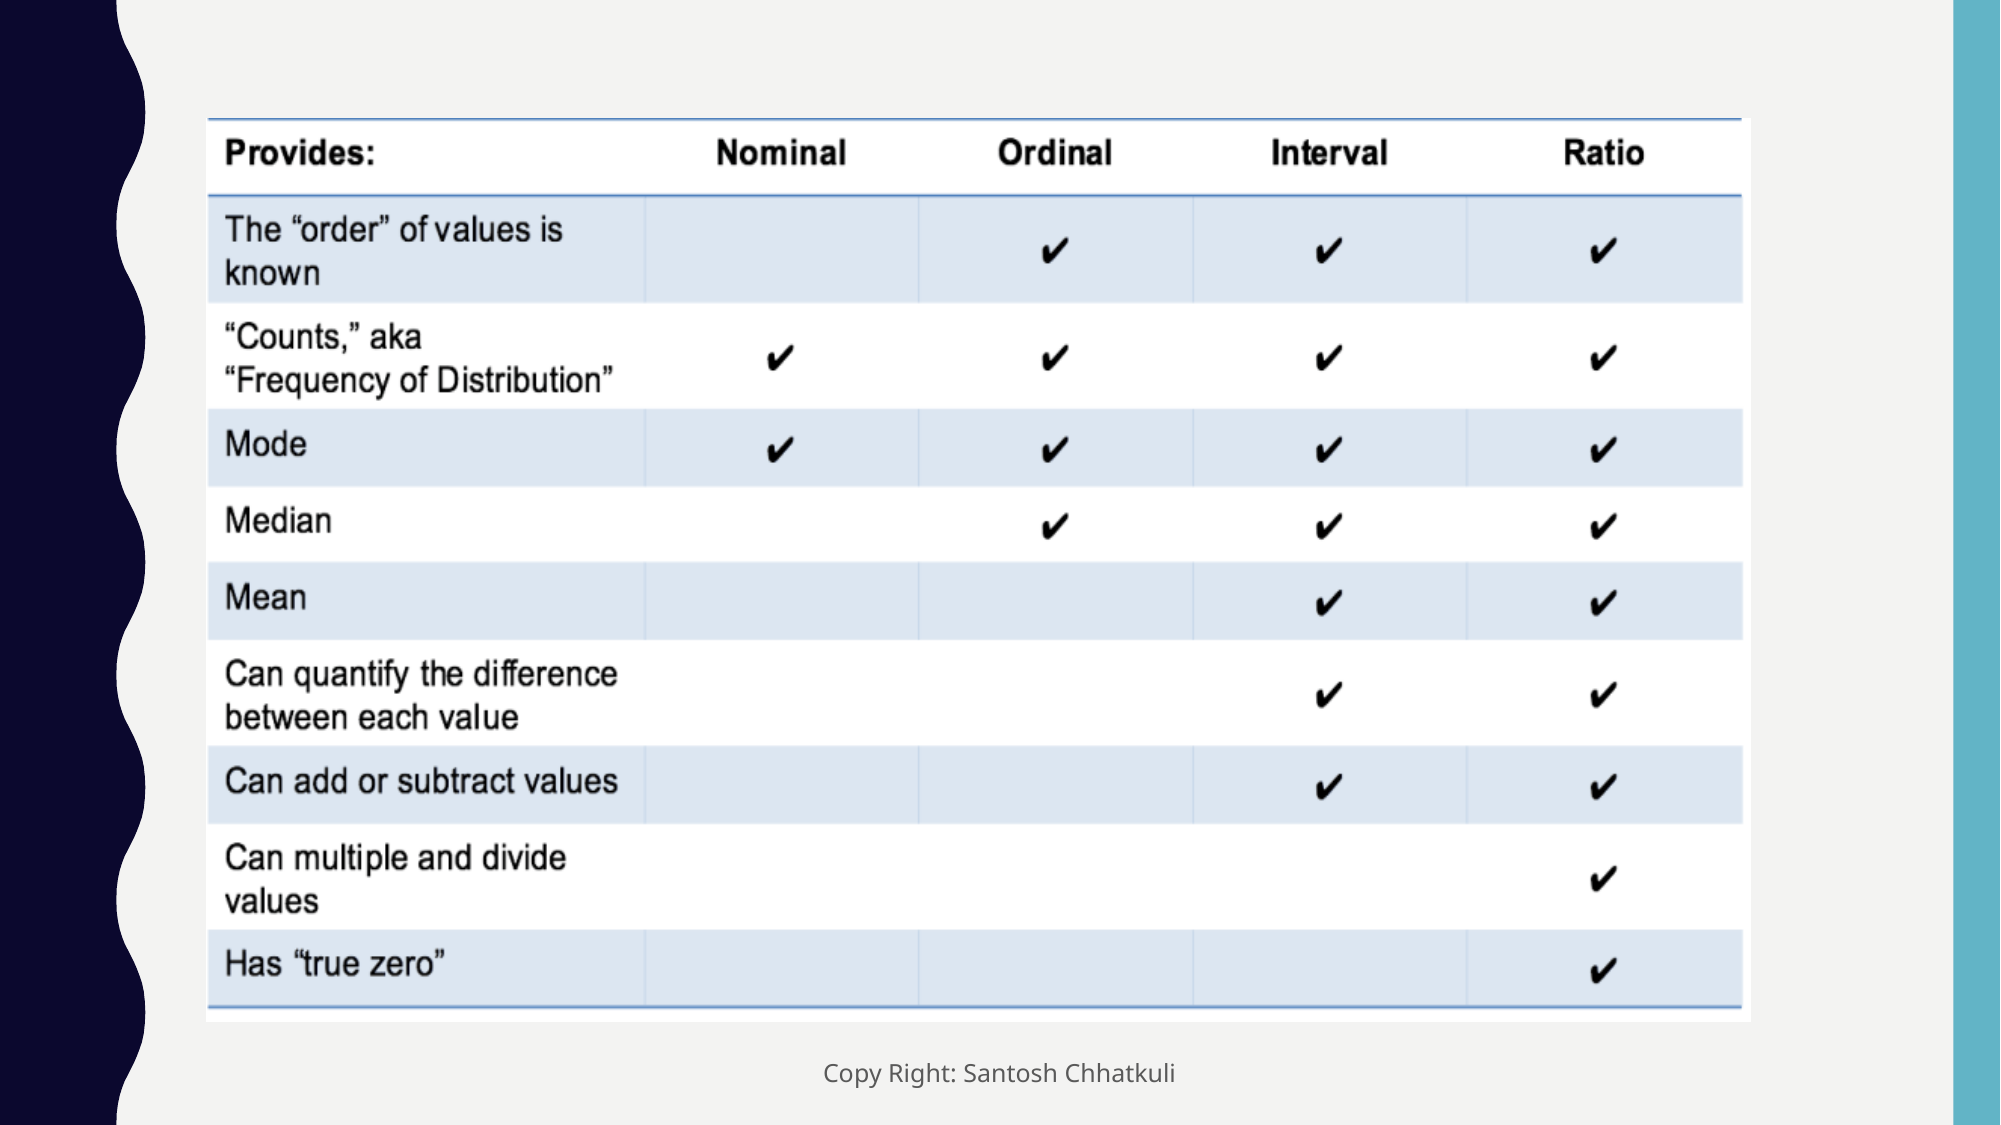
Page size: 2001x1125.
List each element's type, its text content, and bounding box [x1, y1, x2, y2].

footer Copy Right: Santosh Chhatkuli [662, 1045, 1338, 1103]
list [206, 118, 1751, 1022]
